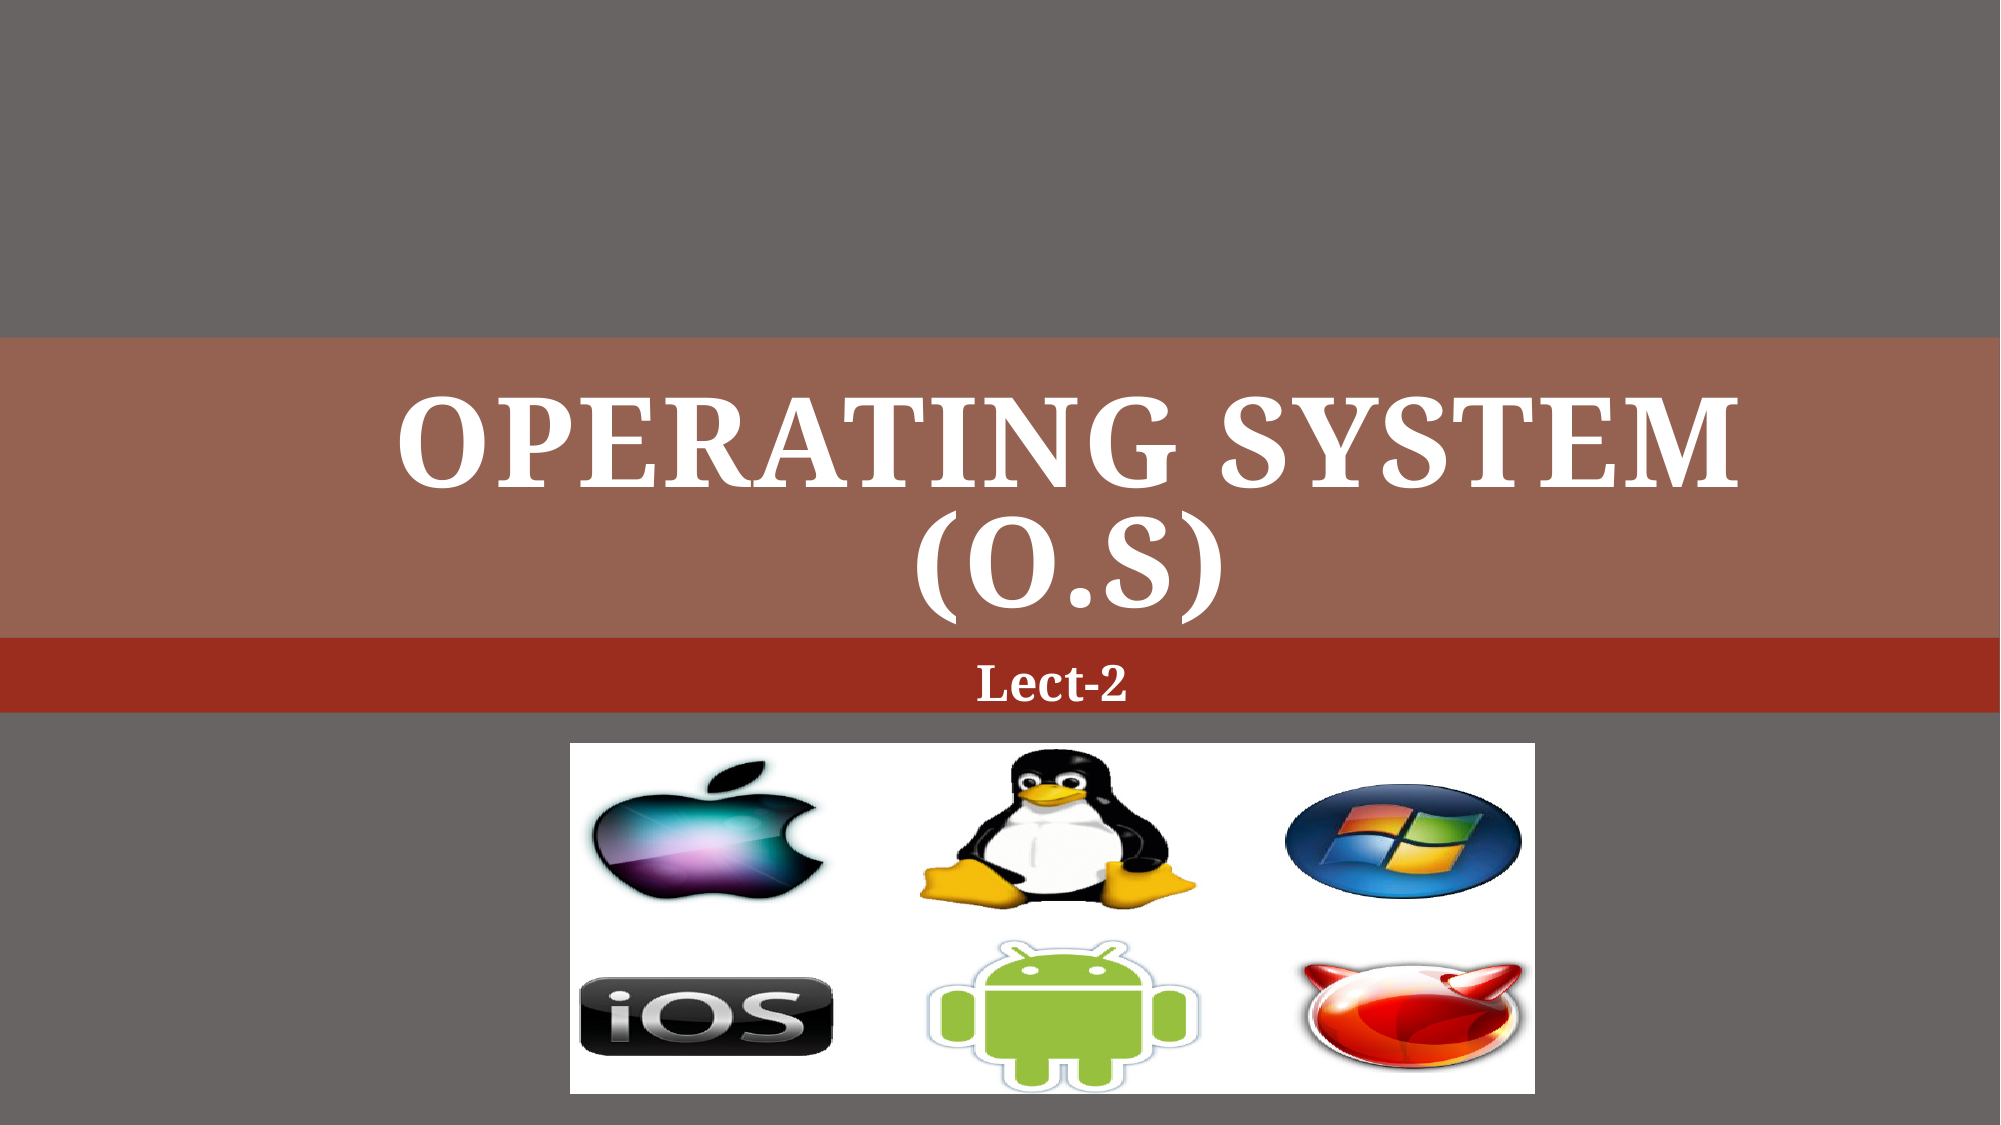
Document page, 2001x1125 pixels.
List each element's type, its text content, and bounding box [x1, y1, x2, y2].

title Operating System (O.S) [338, 325, 1802, 697]
subtitle Lect-2 [321, 650, 1784, 836]
picture [570, 742, 1535, 1094]
